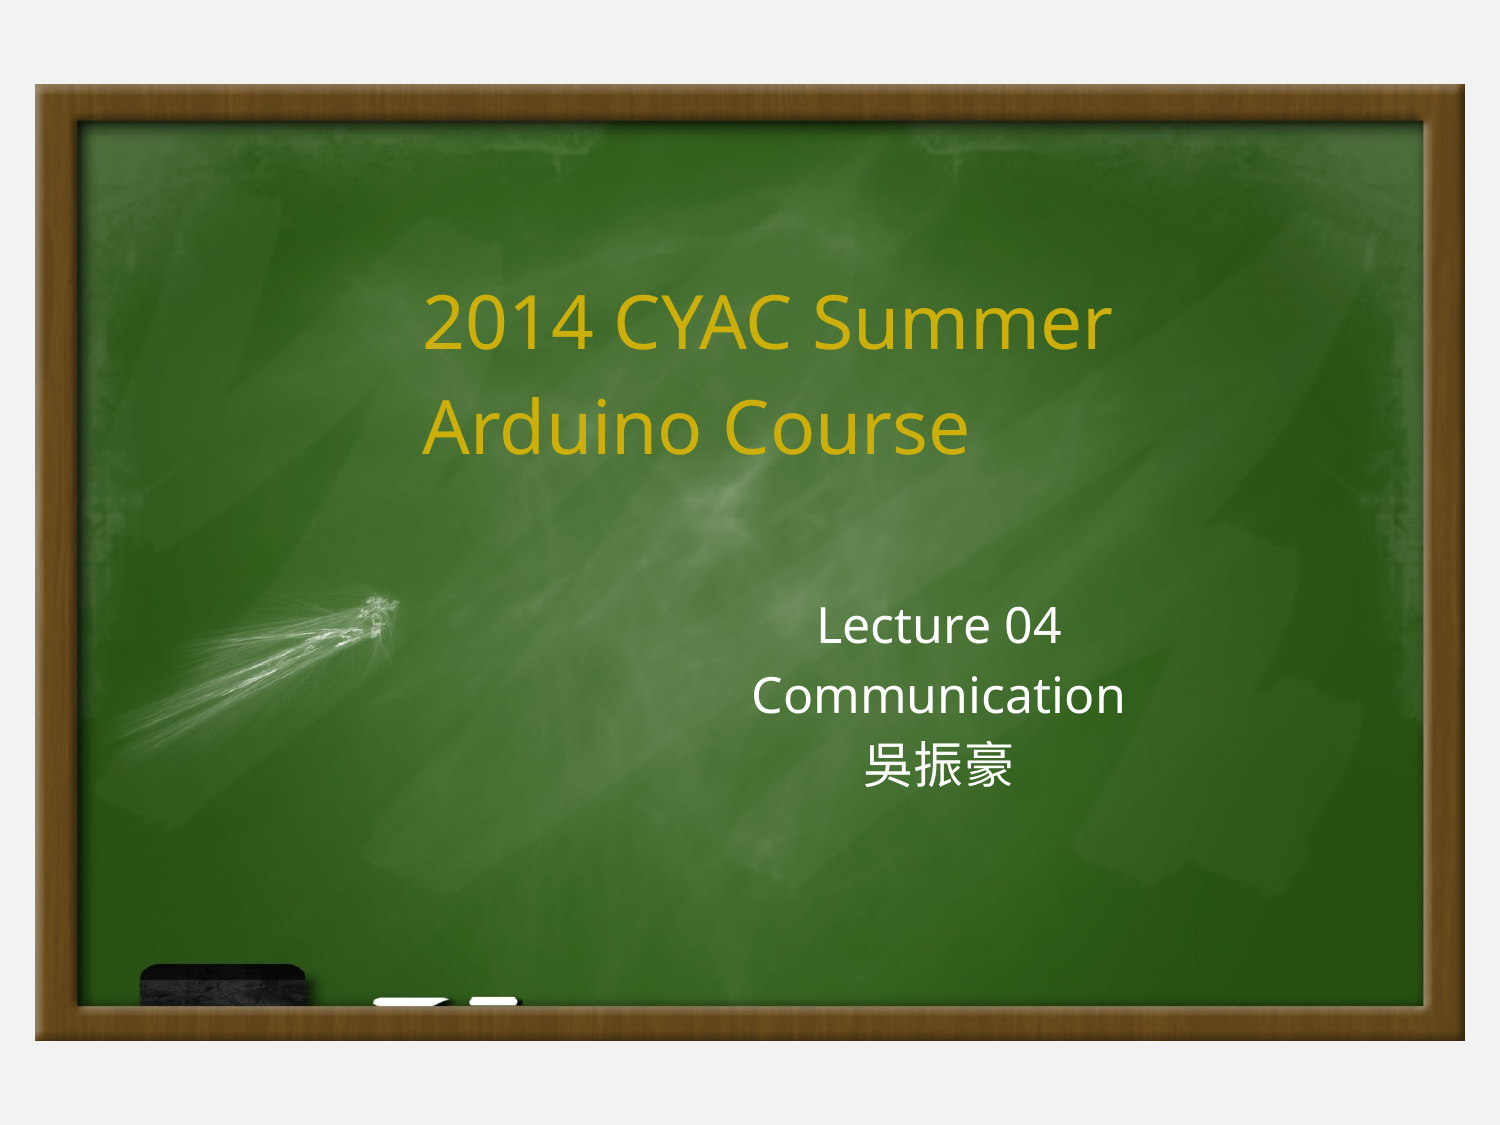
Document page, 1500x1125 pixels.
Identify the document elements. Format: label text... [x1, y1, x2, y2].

picture [35, 84, 1465, 1041]
list 2014 CYAC Summer Arduino Course [407, 267, 1388, 468]
list Lecture 04 Communication 吳振豪 [525, 586, 1353, 811]
